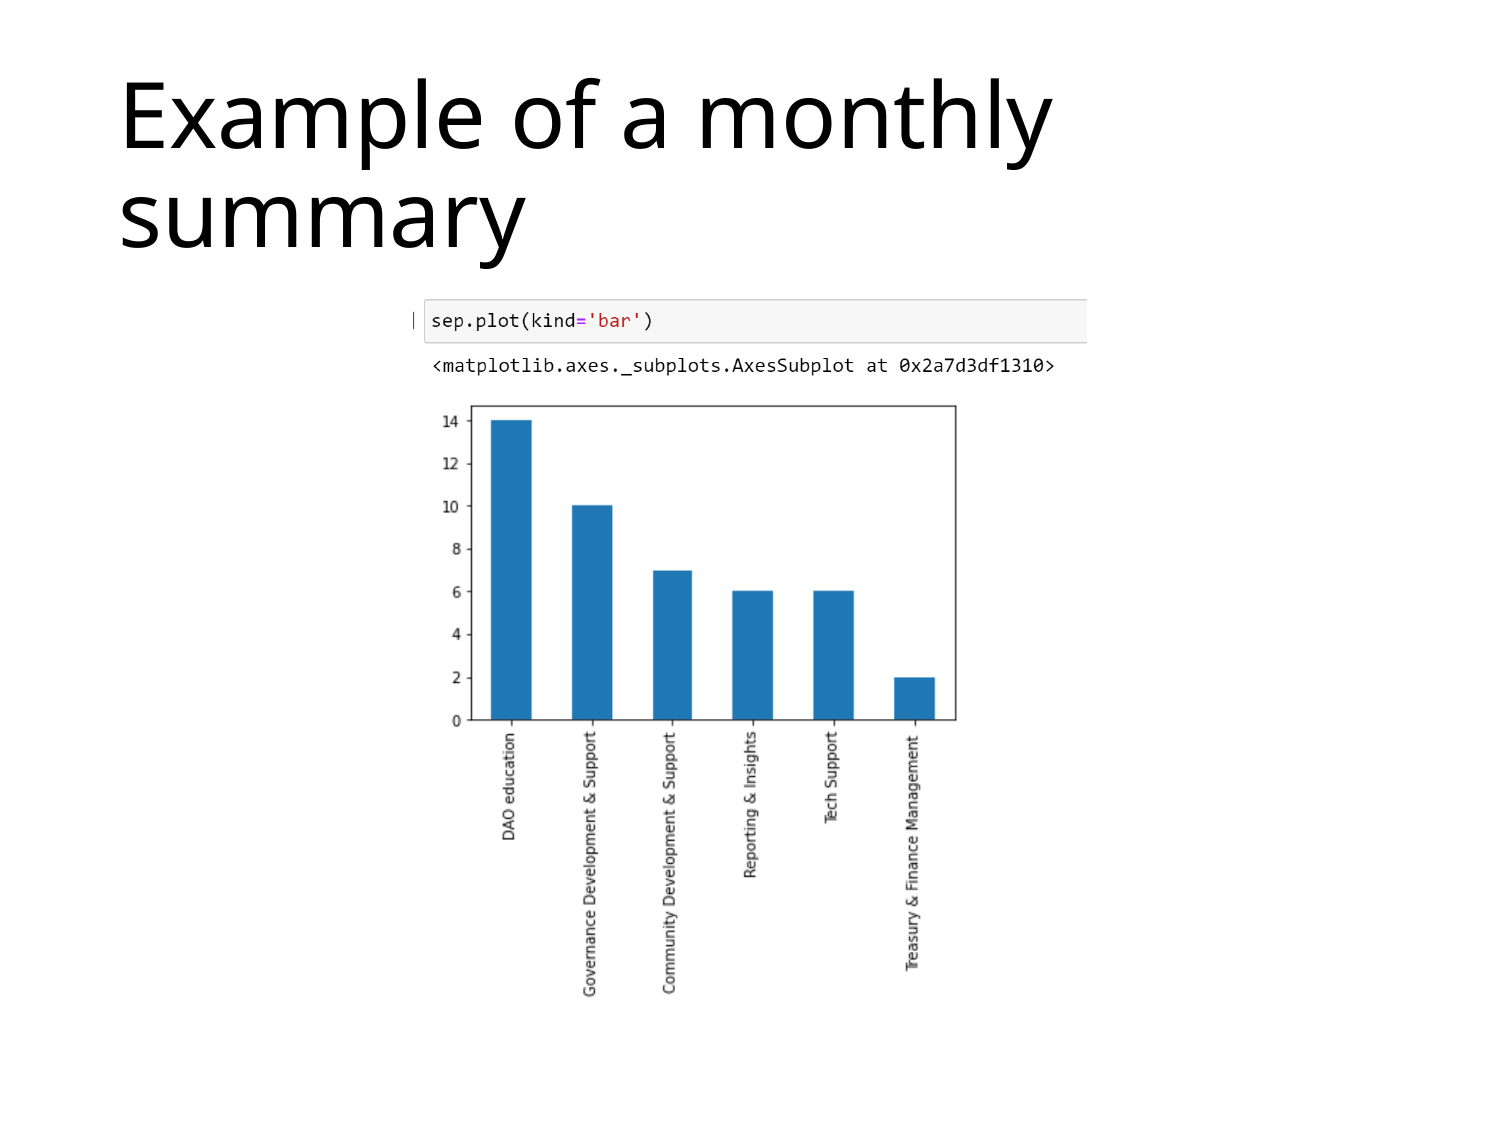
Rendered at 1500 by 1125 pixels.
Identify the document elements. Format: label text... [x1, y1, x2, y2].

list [413, 299, 1087, 1014]
title Example of a monthly summary [103, 59, 1397, 278]
